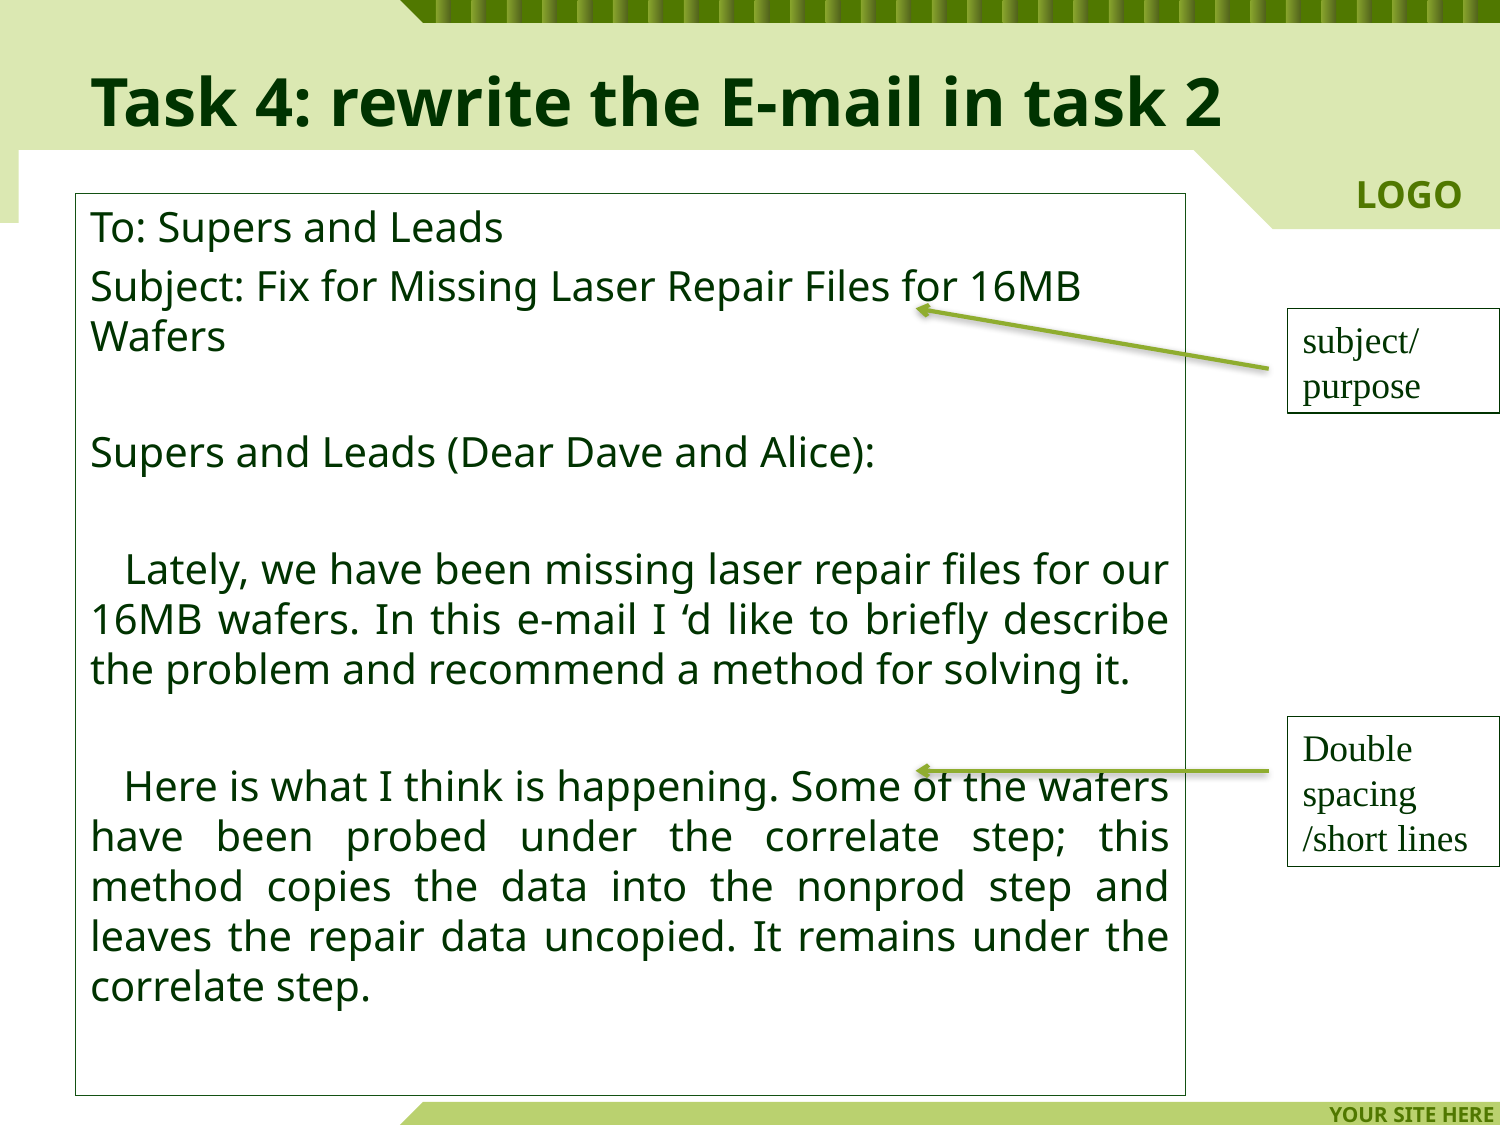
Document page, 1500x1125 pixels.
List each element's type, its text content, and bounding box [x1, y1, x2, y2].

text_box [915, 308, 1269, 369]
list To: Supers and Leads Subject: Fix for Missing Laser Repair Files for 16MB Wafers Supers and Leads (Dear Dave and Alice): Lately, we have been missing laser repair files for our 16MB wafers. In this e-mail I ‘d like to briefly describe the problem and recommend a method for solving it. Here is what I think is happening. Some of the wafers have been probed under the correlate step; this method copies the data into the nonprod step and leaves the repair data uncopied. It remains under the correlate step. [75, 193, 1186, 1096]
title Task 4: rewrite the E-mail in task 2 [75, 50, 1471, 150]
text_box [915, 716, 1500, 869]
text_box subject/purpose [1287, 308, 1500, 414]
